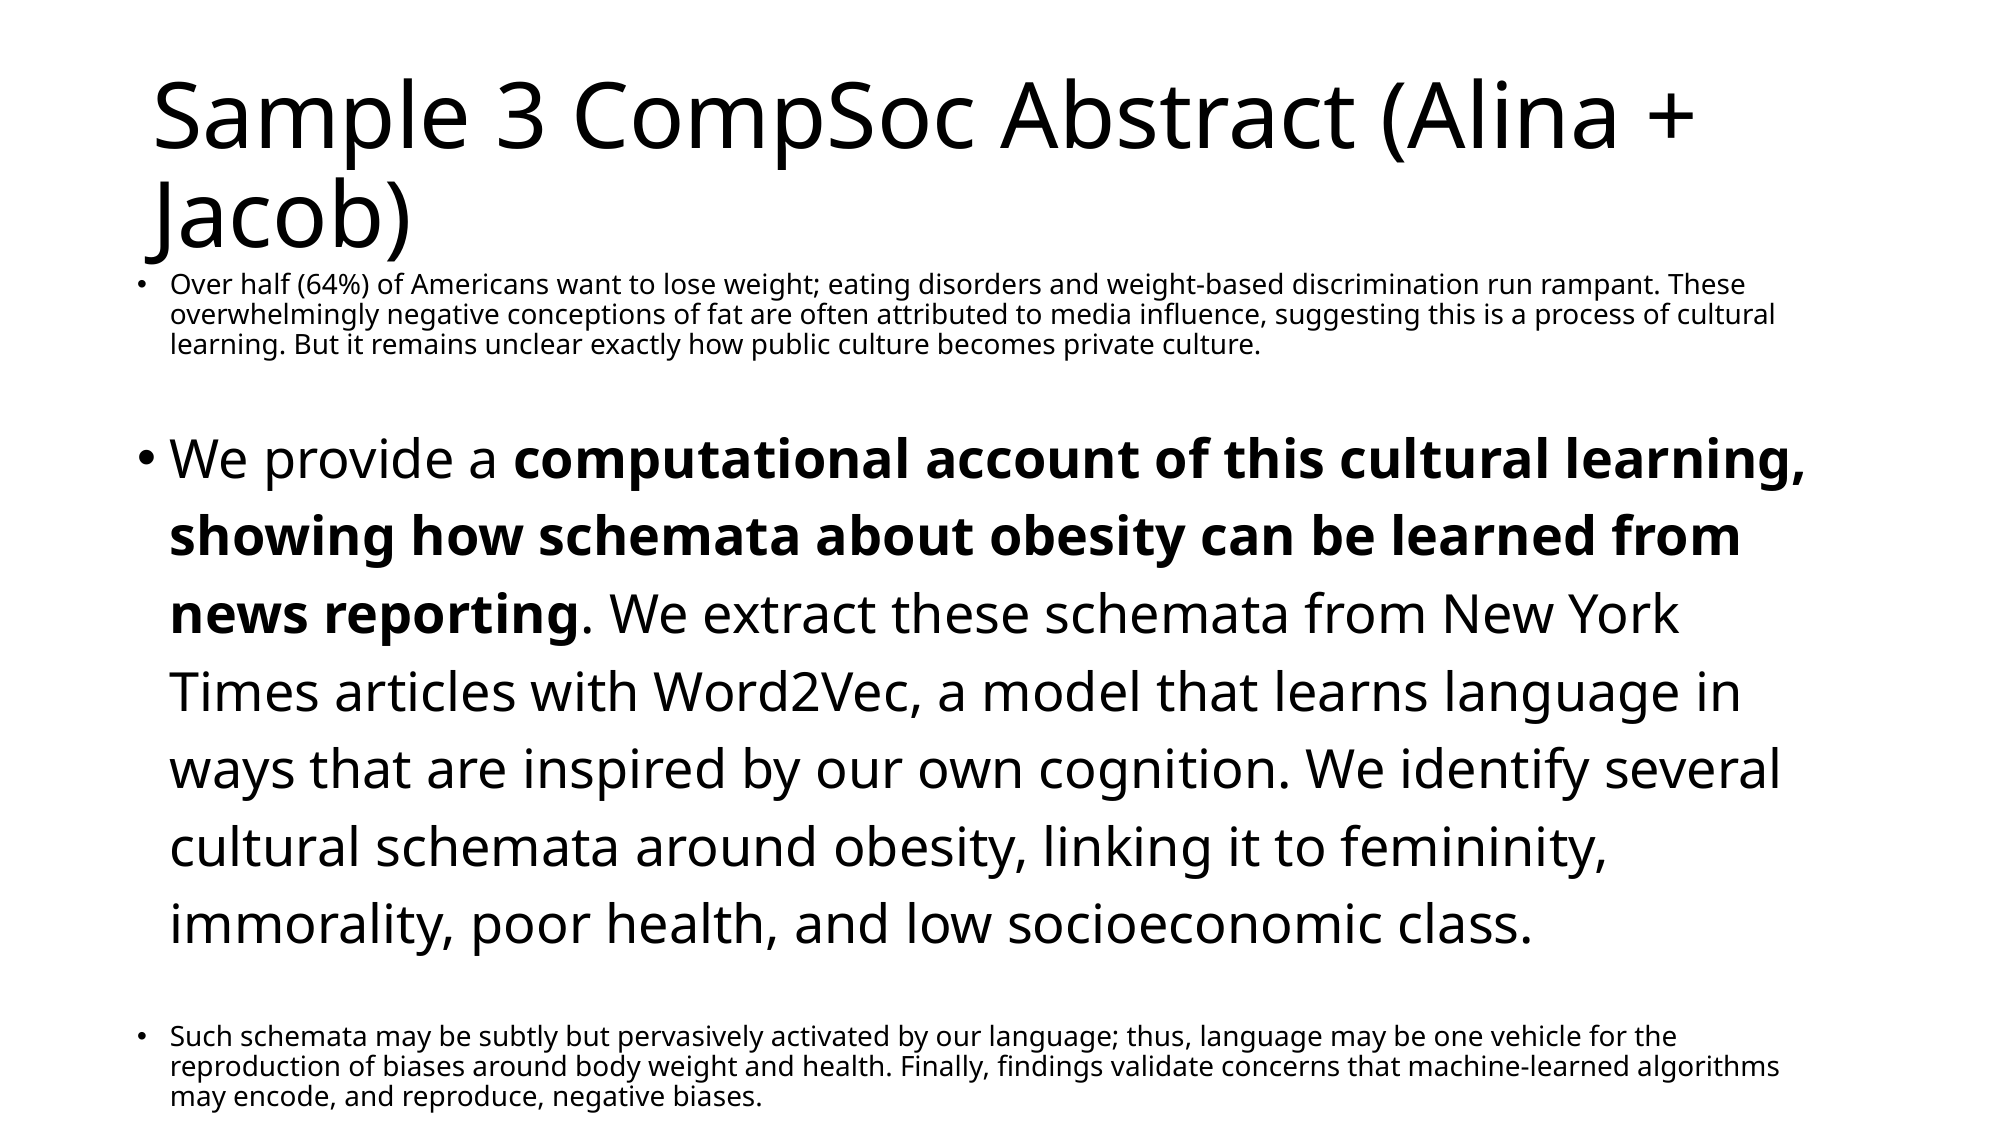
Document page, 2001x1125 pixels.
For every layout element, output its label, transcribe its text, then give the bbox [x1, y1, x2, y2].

list Over half (64%) of Americans want to lose weight; eating disorders and weight-based discrimination run rampant. These overwhelmingly negative conceptions of fat are often attributed to media influence, suggesting this is a process of cultural learning. But it remains unclear exactly how public culture becomes private culture. We provide a computational account of this cultural learning, showing how schemata about obesity can be learned from news reporting. We extract these schemata from New York Times articles with Word2Vec, a model that learns language in ways that are inspired by our own cognition. We identify several cultural schemata around obesity, linking it to femininity, immorality, poor health, and low socioeconomic class. Such schemata may be subtly but pervasively activated by our language; thus, language may be one vehicle for the reproduction of biases around body weight and health. Finally, findings validate concerns that machine-learned algorithms may encode, and reproduce, negative biases. [122, 263, 1848, 1125]
title Sample 3 CompSoc Abstract (Alina + Jacob) [137, 59, 1863, 278]
